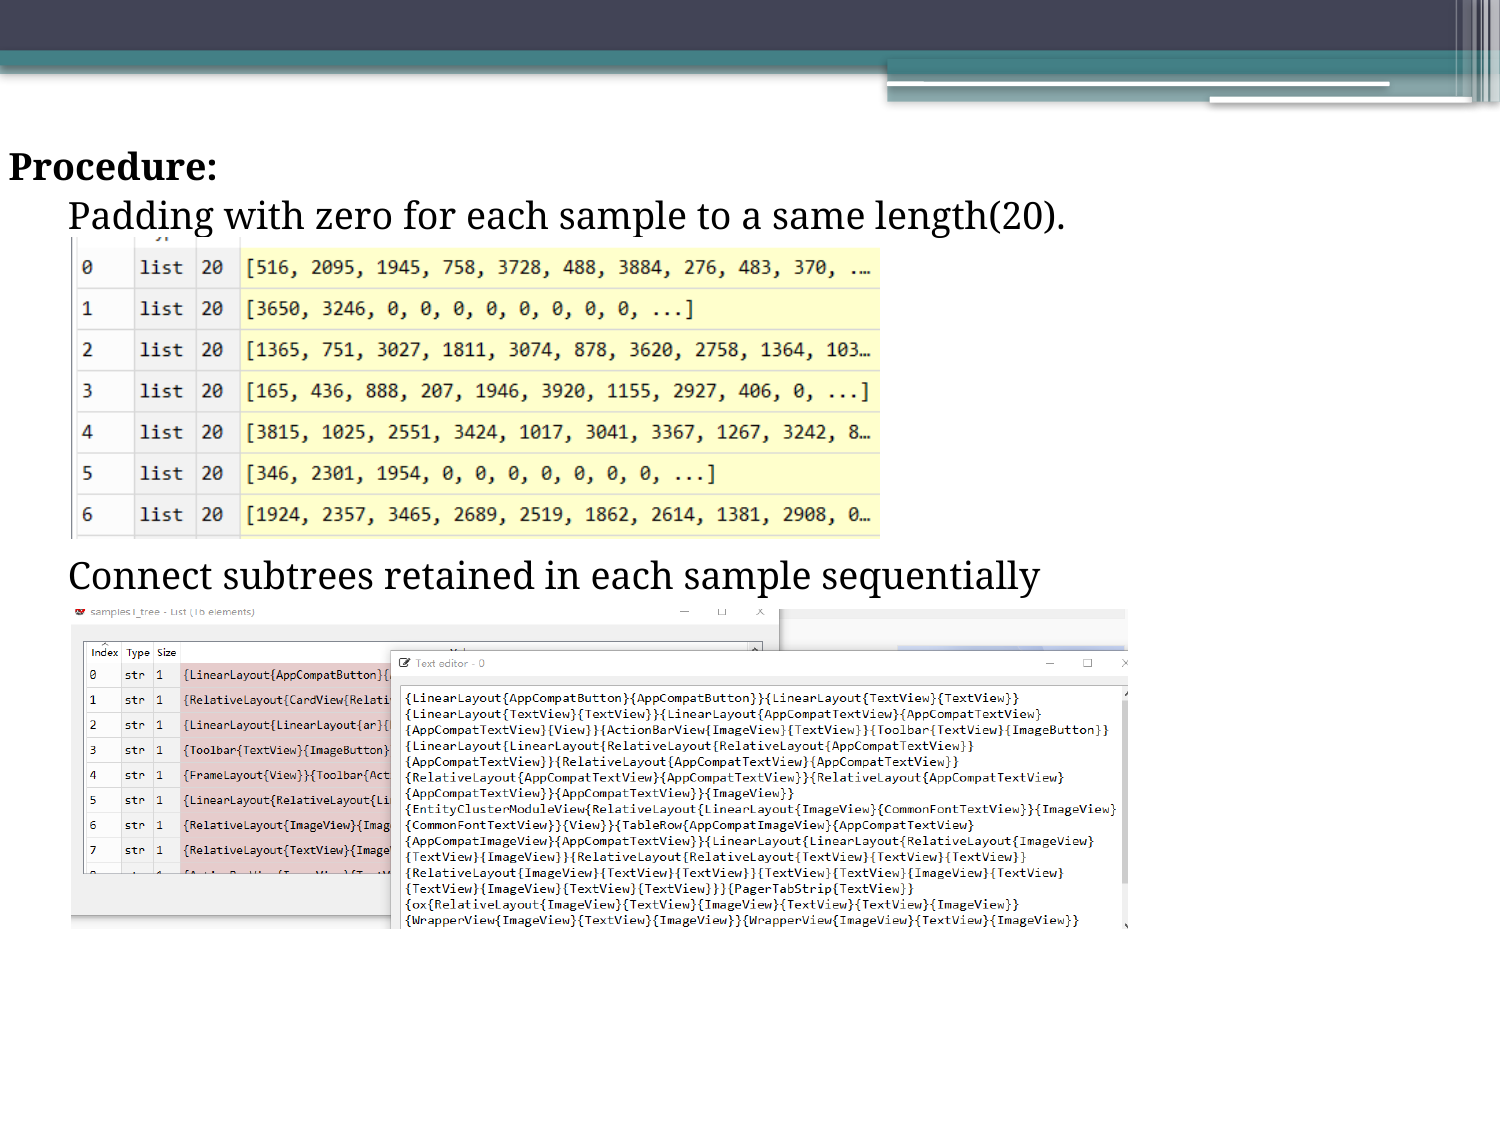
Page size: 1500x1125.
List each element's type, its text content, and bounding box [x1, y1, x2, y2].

picture [70, 236, 881, 539]
text_box Padding with zero for each sample to a same length(20). Connect subtrees retained in each sample sequentially [53, 184, 1388, 650]
picture [70, 609, 1129, 929]
text_box Procedure: [0, 135, 1353, 196]
